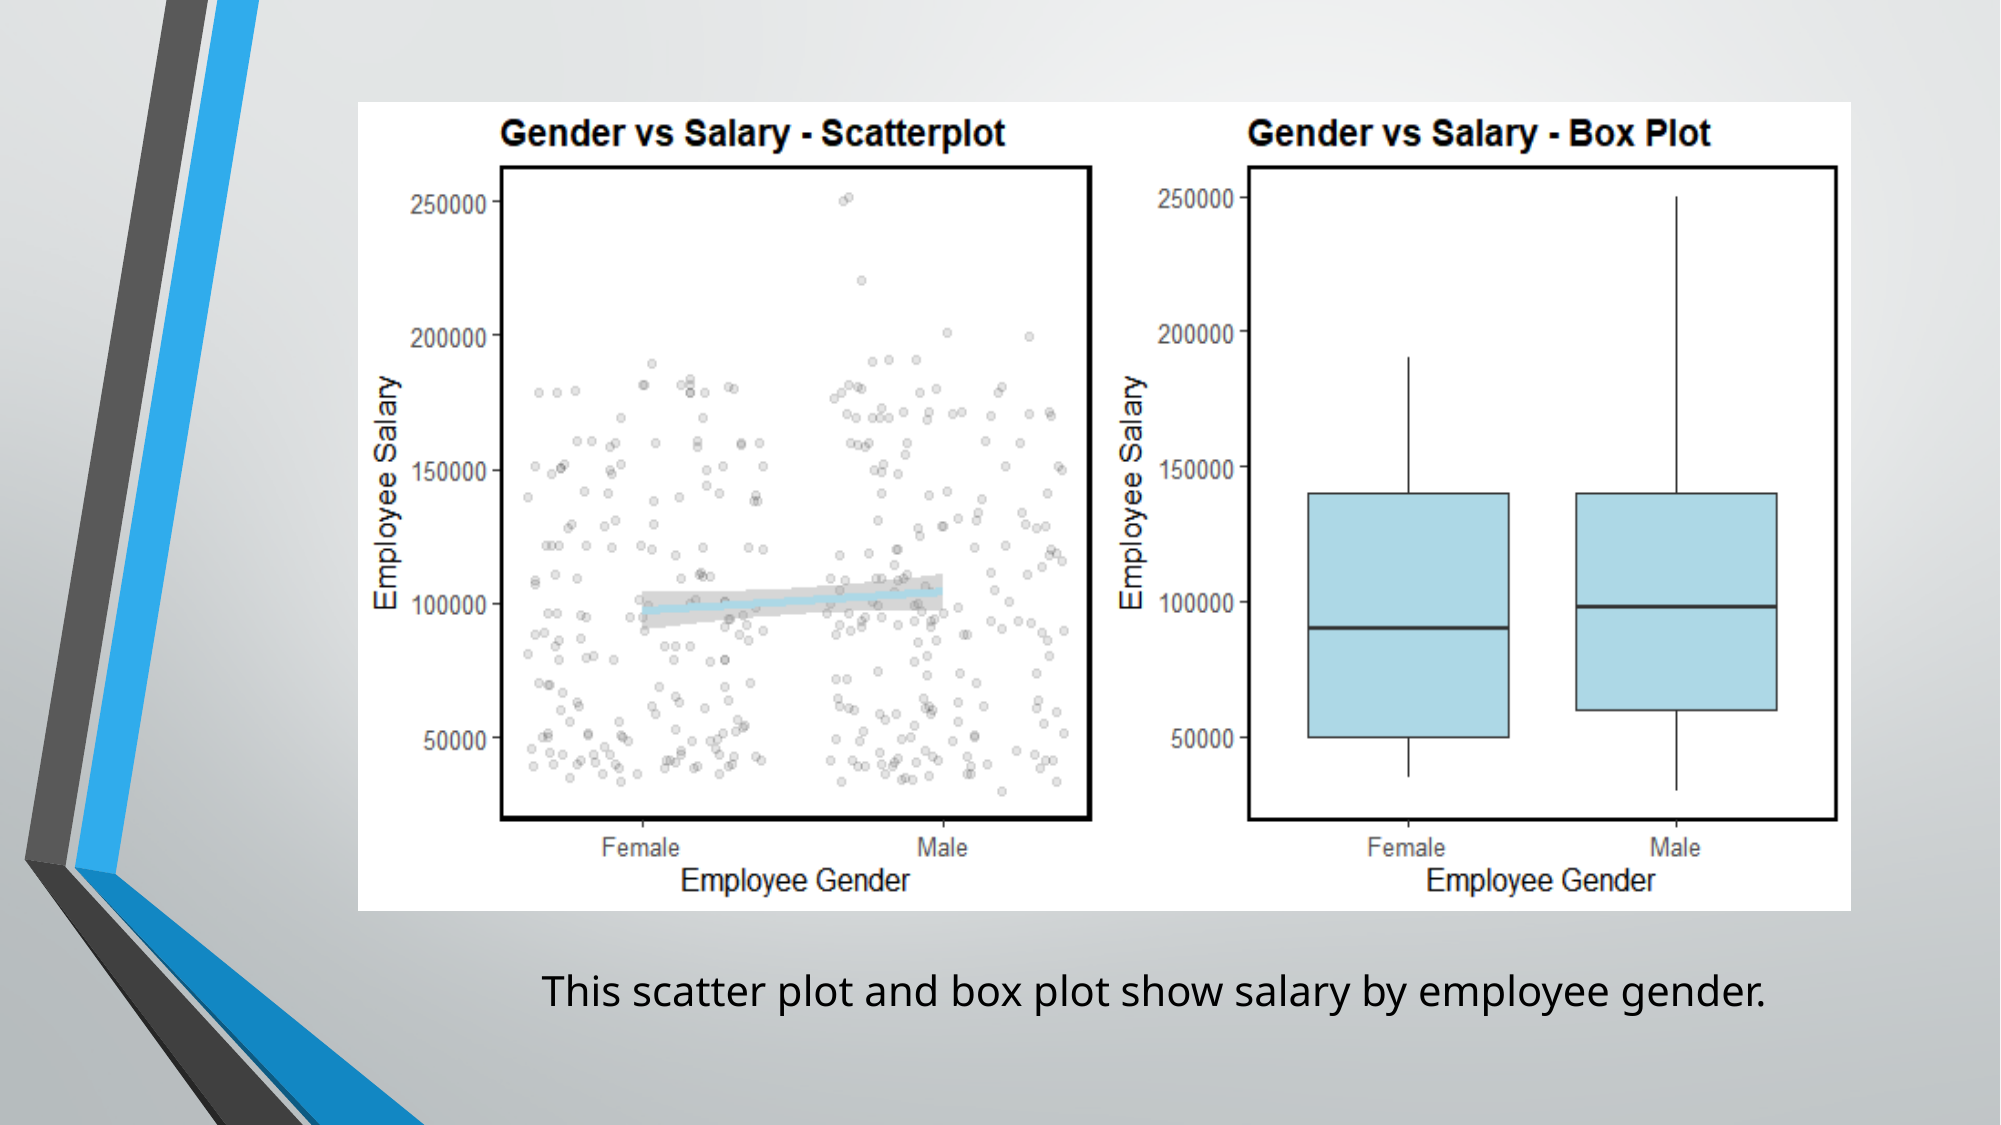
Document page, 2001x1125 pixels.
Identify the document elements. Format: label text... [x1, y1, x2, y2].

picture [358, 102, 1851, 911]
text_box This scatter plot and box plot show salary by employee gender. [526, 956, 2000, 1022]
